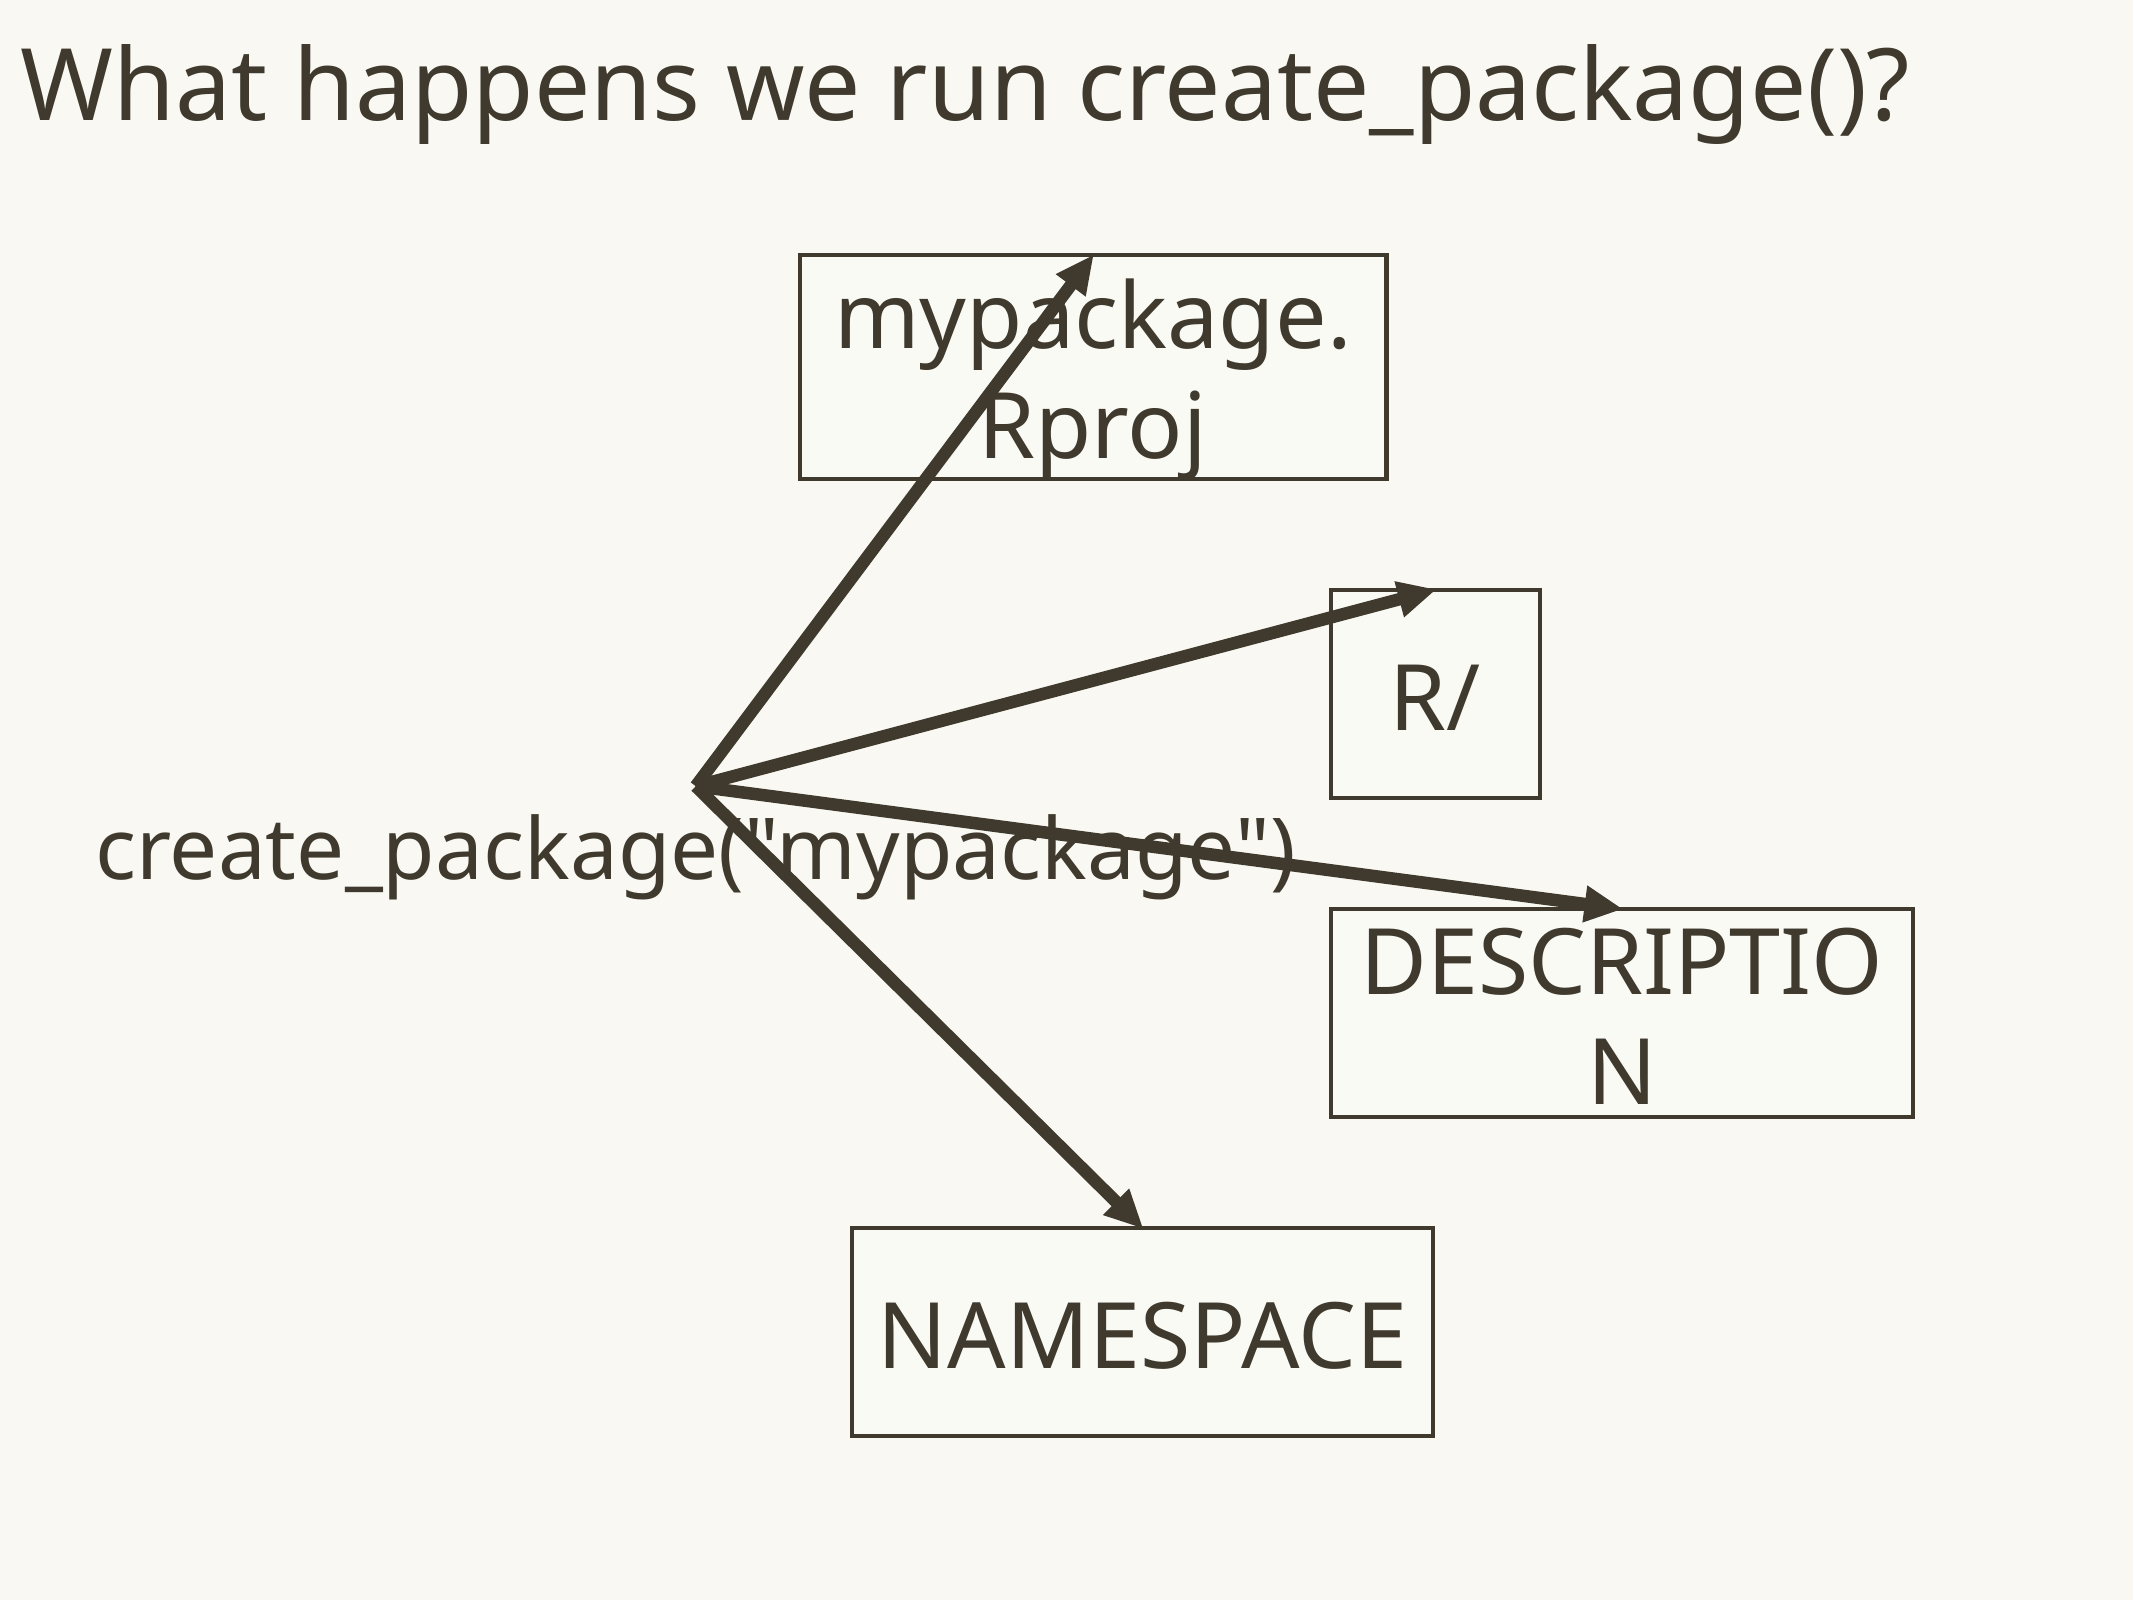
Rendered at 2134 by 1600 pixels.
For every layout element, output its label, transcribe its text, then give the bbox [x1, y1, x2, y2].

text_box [695, 366, 1094, 693]
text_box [695, 693, 1436, 846]
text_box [1143, 845, 1623, 1014]
text_box mypackage.Rproj [1019, 255, 1387, 479]
text_box NAMESPACE [851, 1228, 1434, 1437]
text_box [695, 845, 1143, 1333]
text_box create_package("mypackage") [86, 786, 695, 906]
text_box mypackage.Rproj [799, 255, 1091, 366]
title What happens we run create_package()? [0, 0, 2134, 163]
text_box R/ [1331, 589, 1540, 798]
text_box DESCRIPTION [1331, 908, 1913, 1118]
